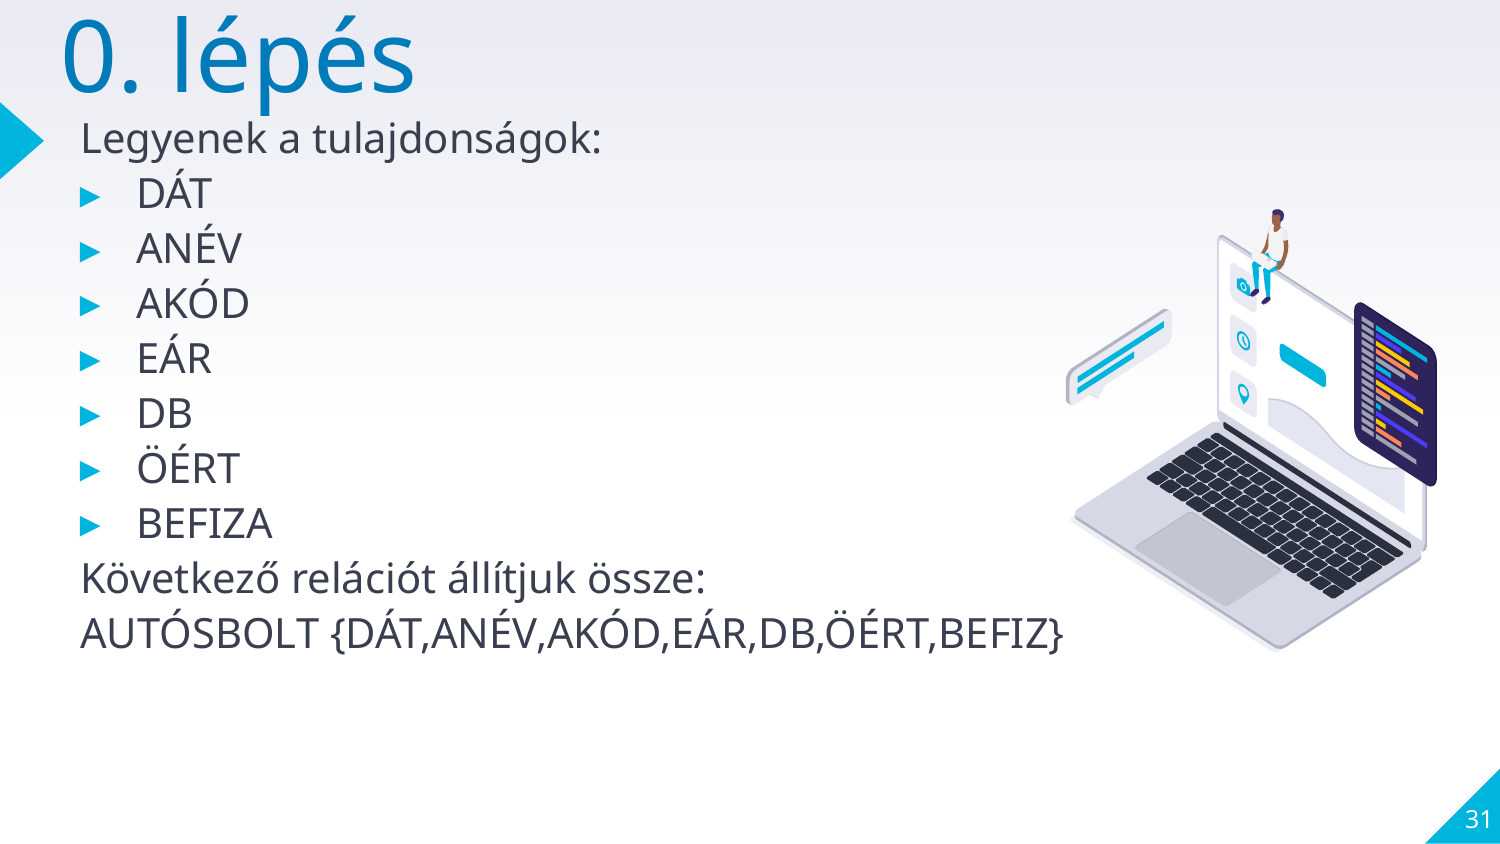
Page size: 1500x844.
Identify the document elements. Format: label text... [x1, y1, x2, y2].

list Legyenek a tulajdonságok: DÁT ANÉV AKÓD EÁR DB ÖÉRT BEFIZA Következő relációt állítjuk össze: AUTÓSBOLT {DÁT,ANÉV,AKÓD,EÁR,DB,ÖÉRT,BEFIZ} [61, 106, 1180, 724]
slide_number 31 [1418, 760, 1494, 838]
title 0. lépés [59, 15, 1328, 193]
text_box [1065, 208, 1438, 653]
